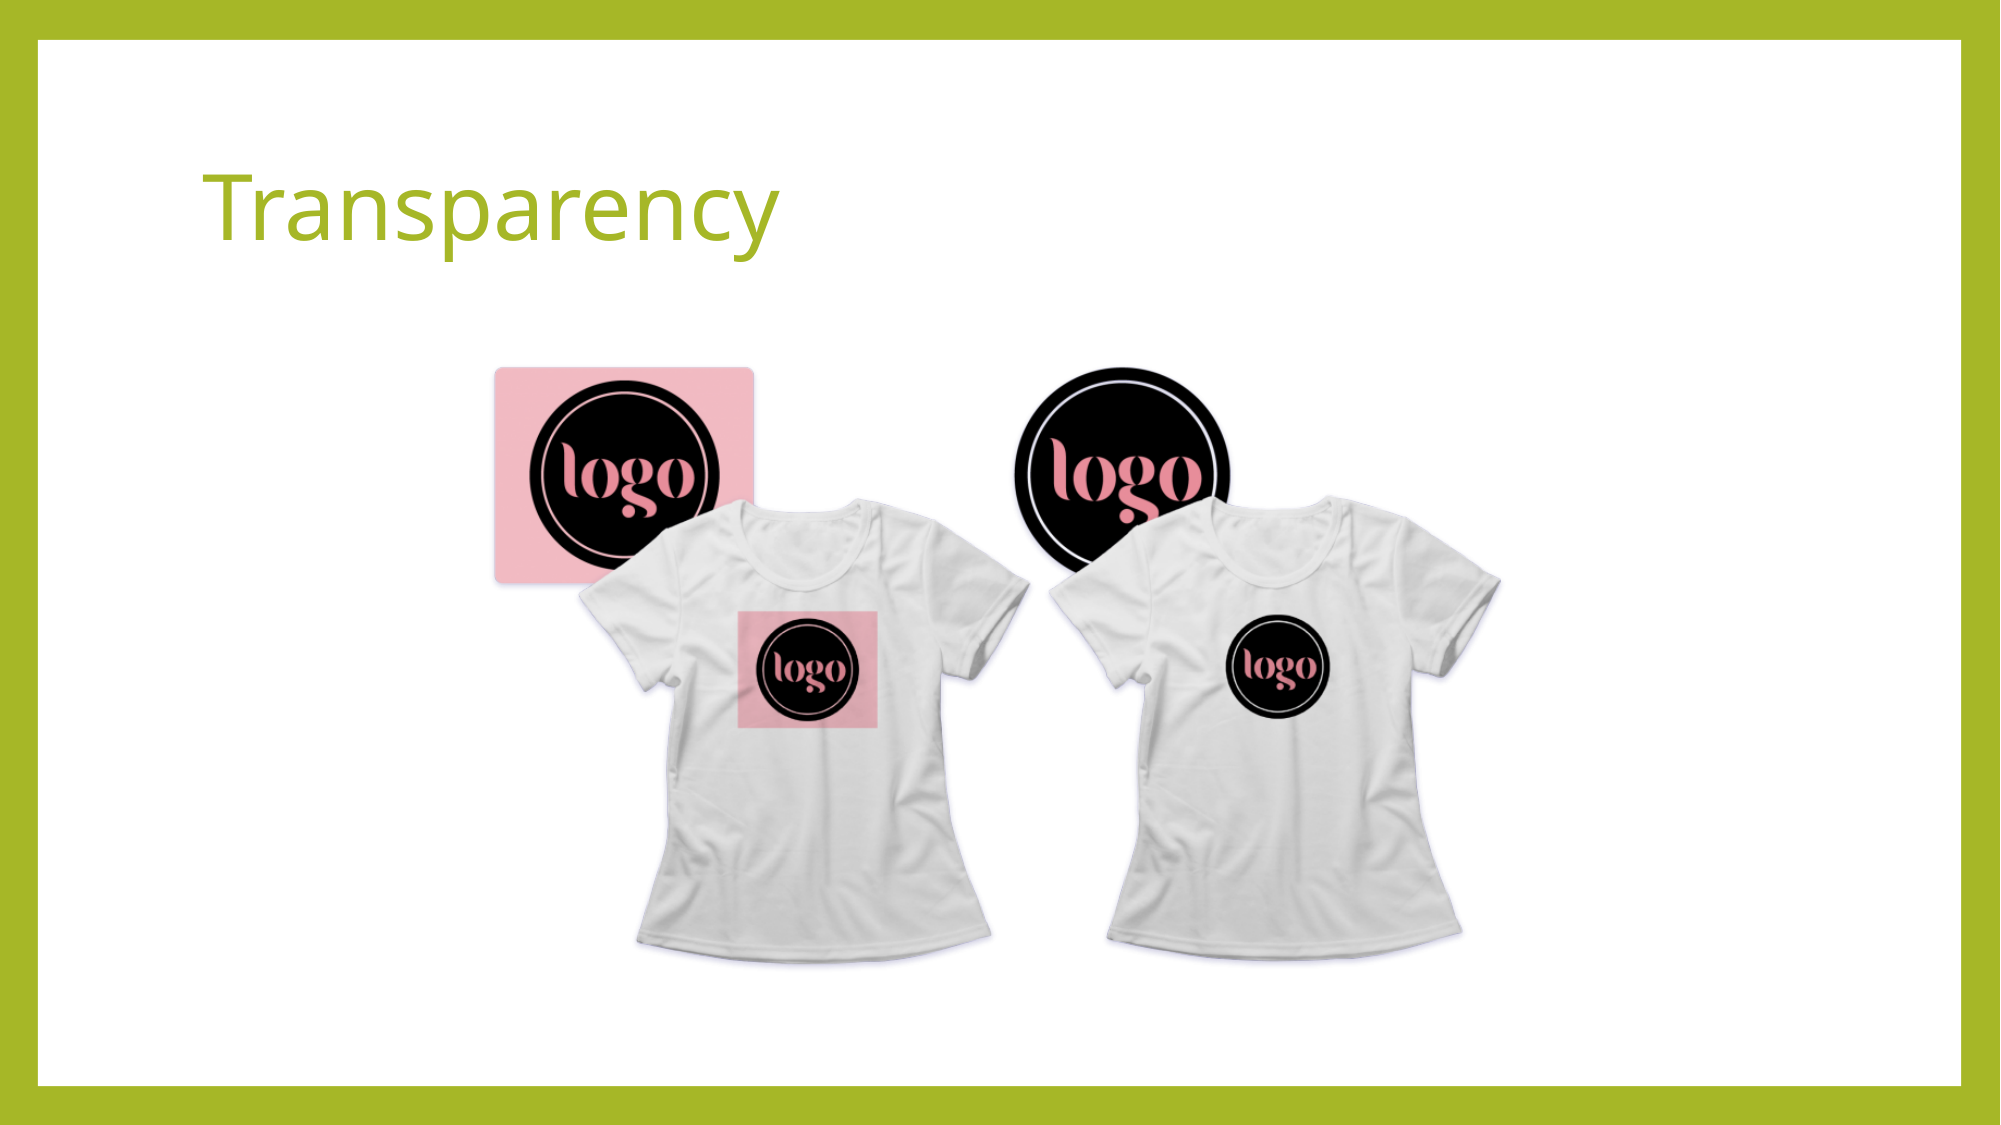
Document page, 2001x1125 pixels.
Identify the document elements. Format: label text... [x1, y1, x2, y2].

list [439, 337, 1555, 1001]
title Transparency [187, 99, 1808, 323]
